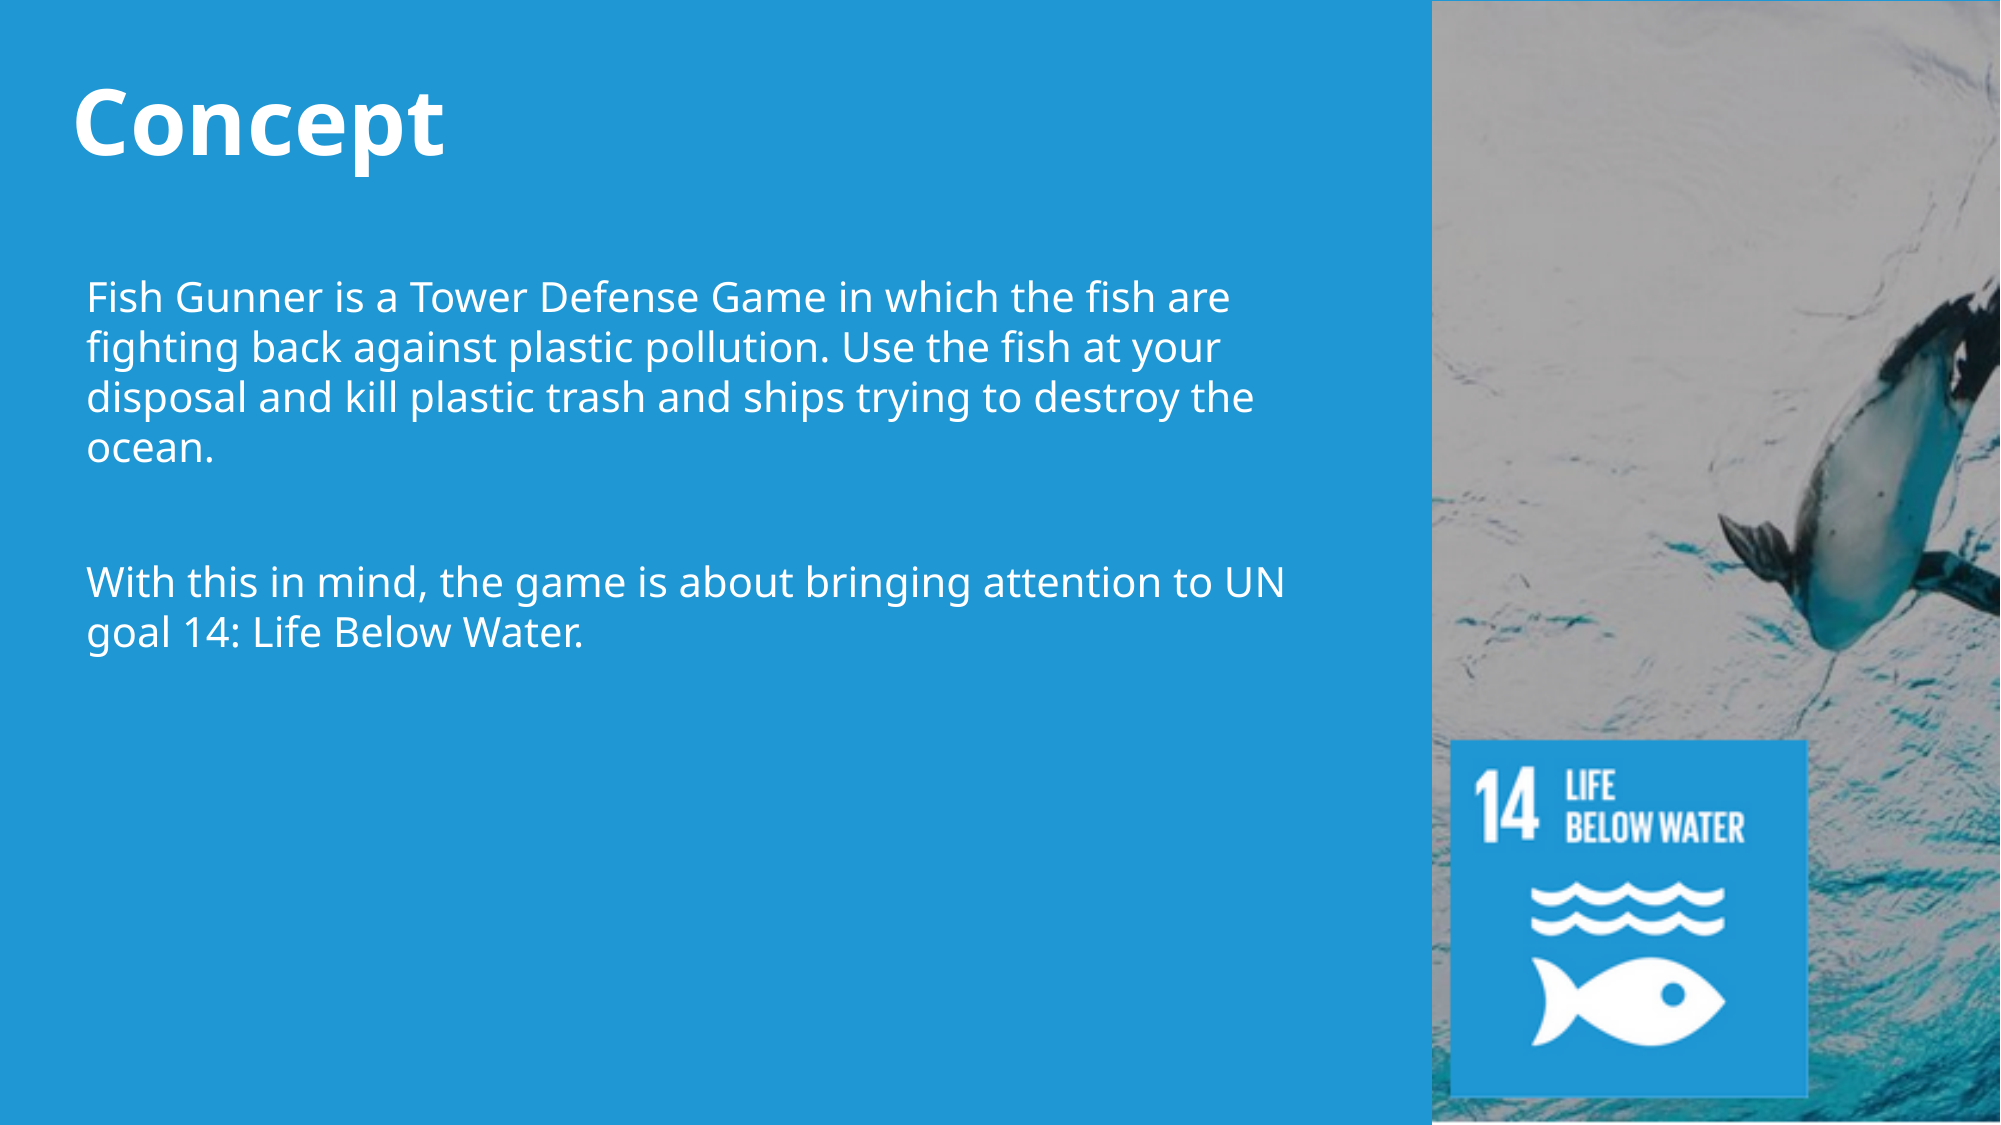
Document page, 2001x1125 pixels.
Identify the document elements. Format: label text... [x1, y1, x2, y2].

text_box With this in mind, the game is about bringing attention to UN goal 14: Life Below Water. [71, 548, 1364, 664]
picture [1432, 1, 2000, 1125]
text_box Concept [0, 55, 519, 181]
picture [1991, 1109, 2000, 1114]
text_box Fish Gunner is a Tower Defense Game in which the fish are fighting back against plastic pollution. Use the fish at your disposal and kill plastic trash and ships trying to destroy the ocean. [71, 263, 1364, 478]
